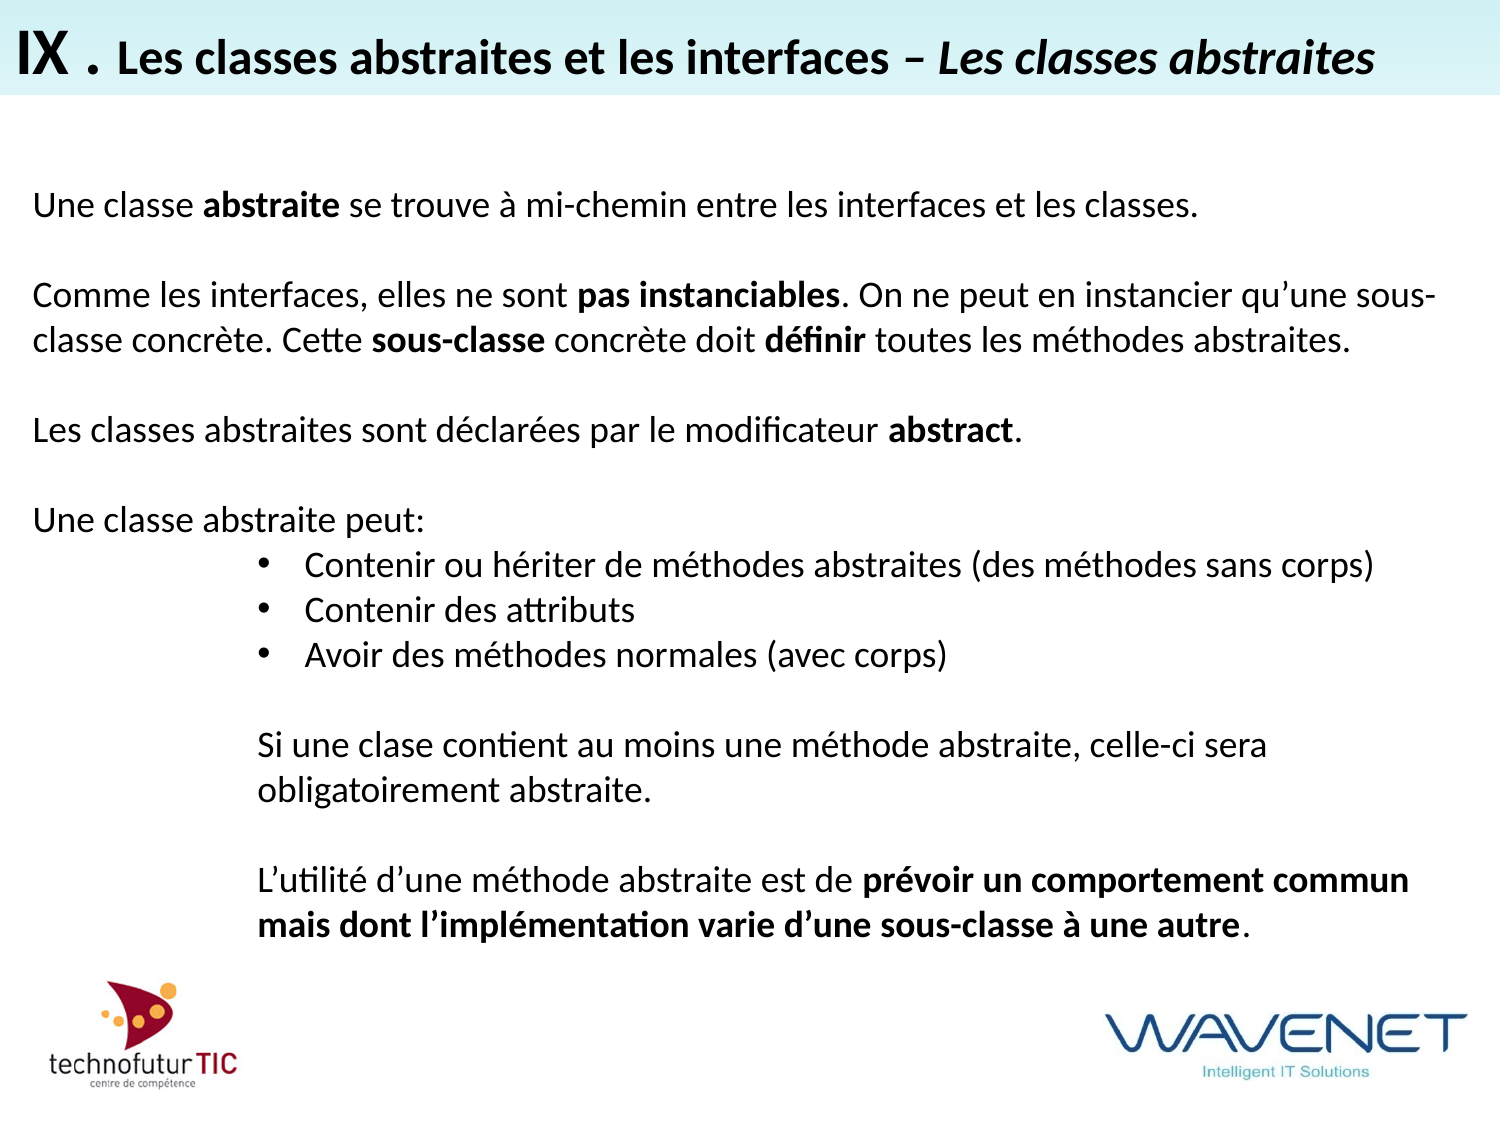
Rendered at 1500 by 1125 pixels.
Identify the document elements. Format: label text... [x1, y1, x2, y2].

text_box IX . Les classes abstraites et les interfaces – Les classes abstraites [0, 0, 1500, 95]
picture [1103, 1012, 1469, 1081]
picture [41, 970, 245, 1094]
text_box Une classe abstraite se trouve à mi-chemin entre les interfaces et les classes. Comme les interfaces, elles ne sont pas instanciables. On ne peut en instancier qu’une sous-classe concrète. Cette sous-classe concrète doit définir toutes les méthodes abstraites. Les classes abstraites sont déclarées par le modificateur abstract. Une classe abstraite peut: Contenir ou hériter de méthodes abstraites (des méthodes sans corps) Contenir des attributs Avoir des méthodes normales (avec corps) Si une clase contient au moins une méthode abstraite, celle-ci sera obligatoirement abstraite. L’utilité d’une méthode abstraite est de prévoir un comportement commun mais dont l’implémentation varie d’une sous-classe à une autre. [17, 172, 1483, 953]
